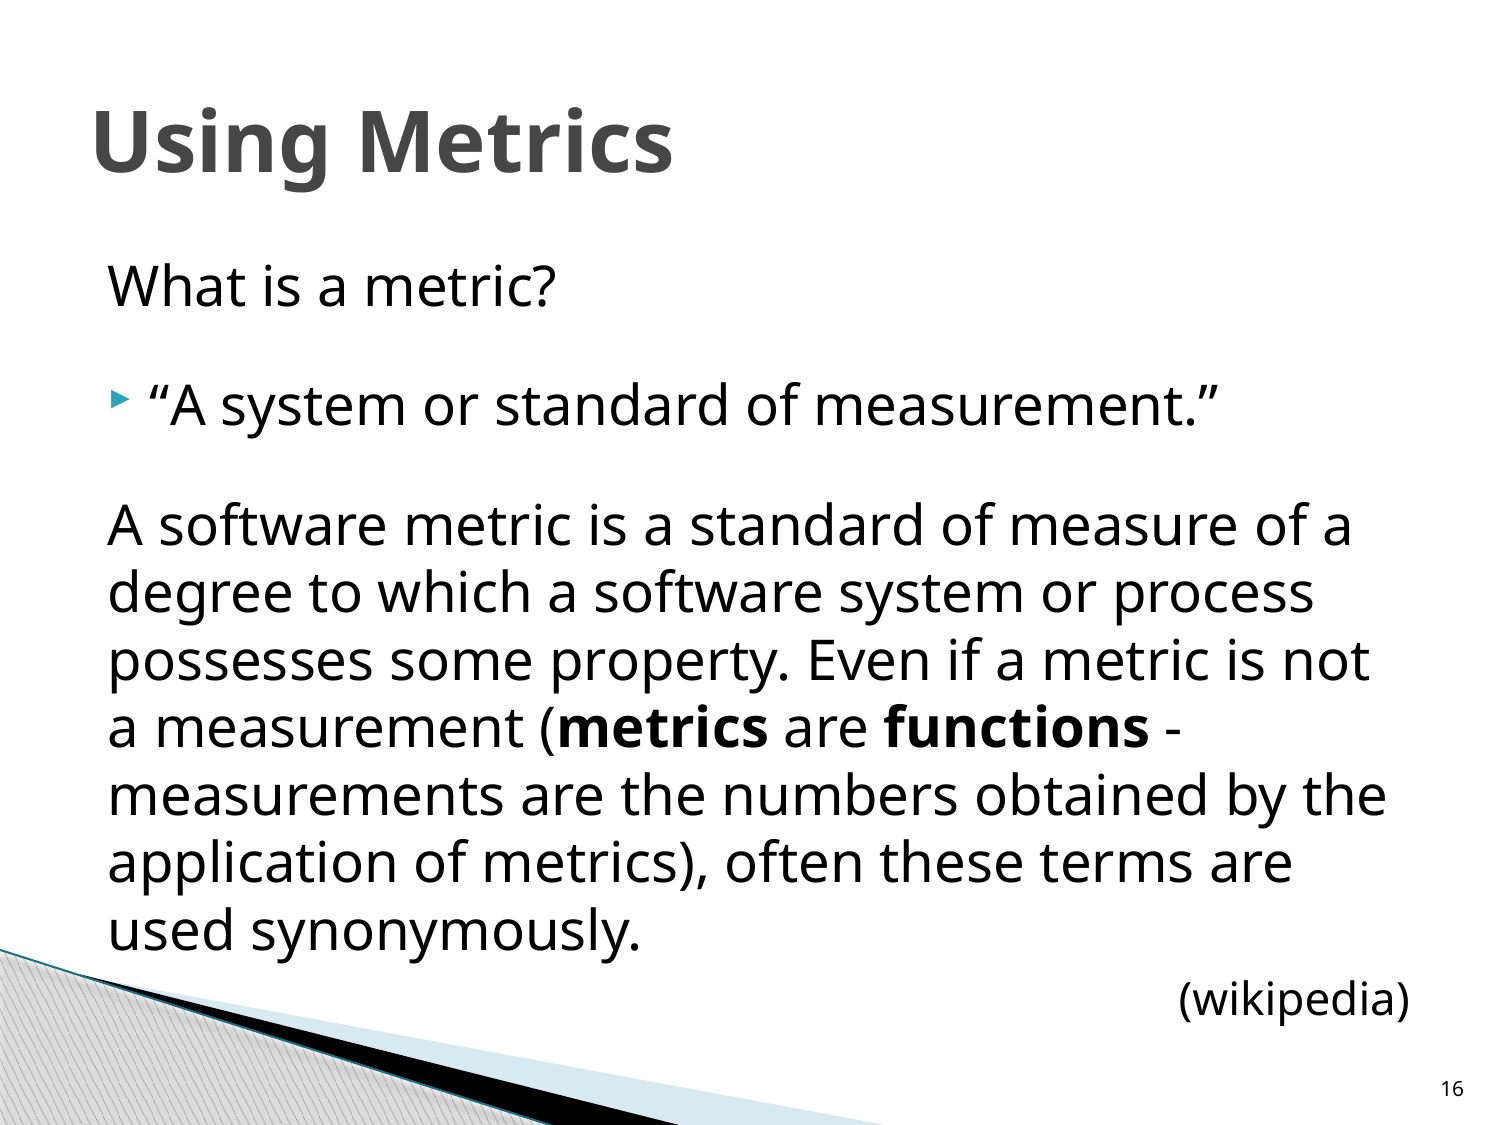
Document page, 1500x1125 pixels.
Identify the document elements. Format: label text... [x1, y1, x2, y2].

title Using Metrics [75, 45, 1425, 233]
list What is a metric? “A system or standard of measurement.” A software metric is a standard of measure of a degree to which a software system or process possesses some property. Even if a metric is not a measurement (metrics are functions - measurements are the numbers obtained by the application of metrics), often these terms are used synonymously. (wikipedia) [74, 242, 1426, 986]
slide_number 16 [1418, 1051, 1479, 1112]
